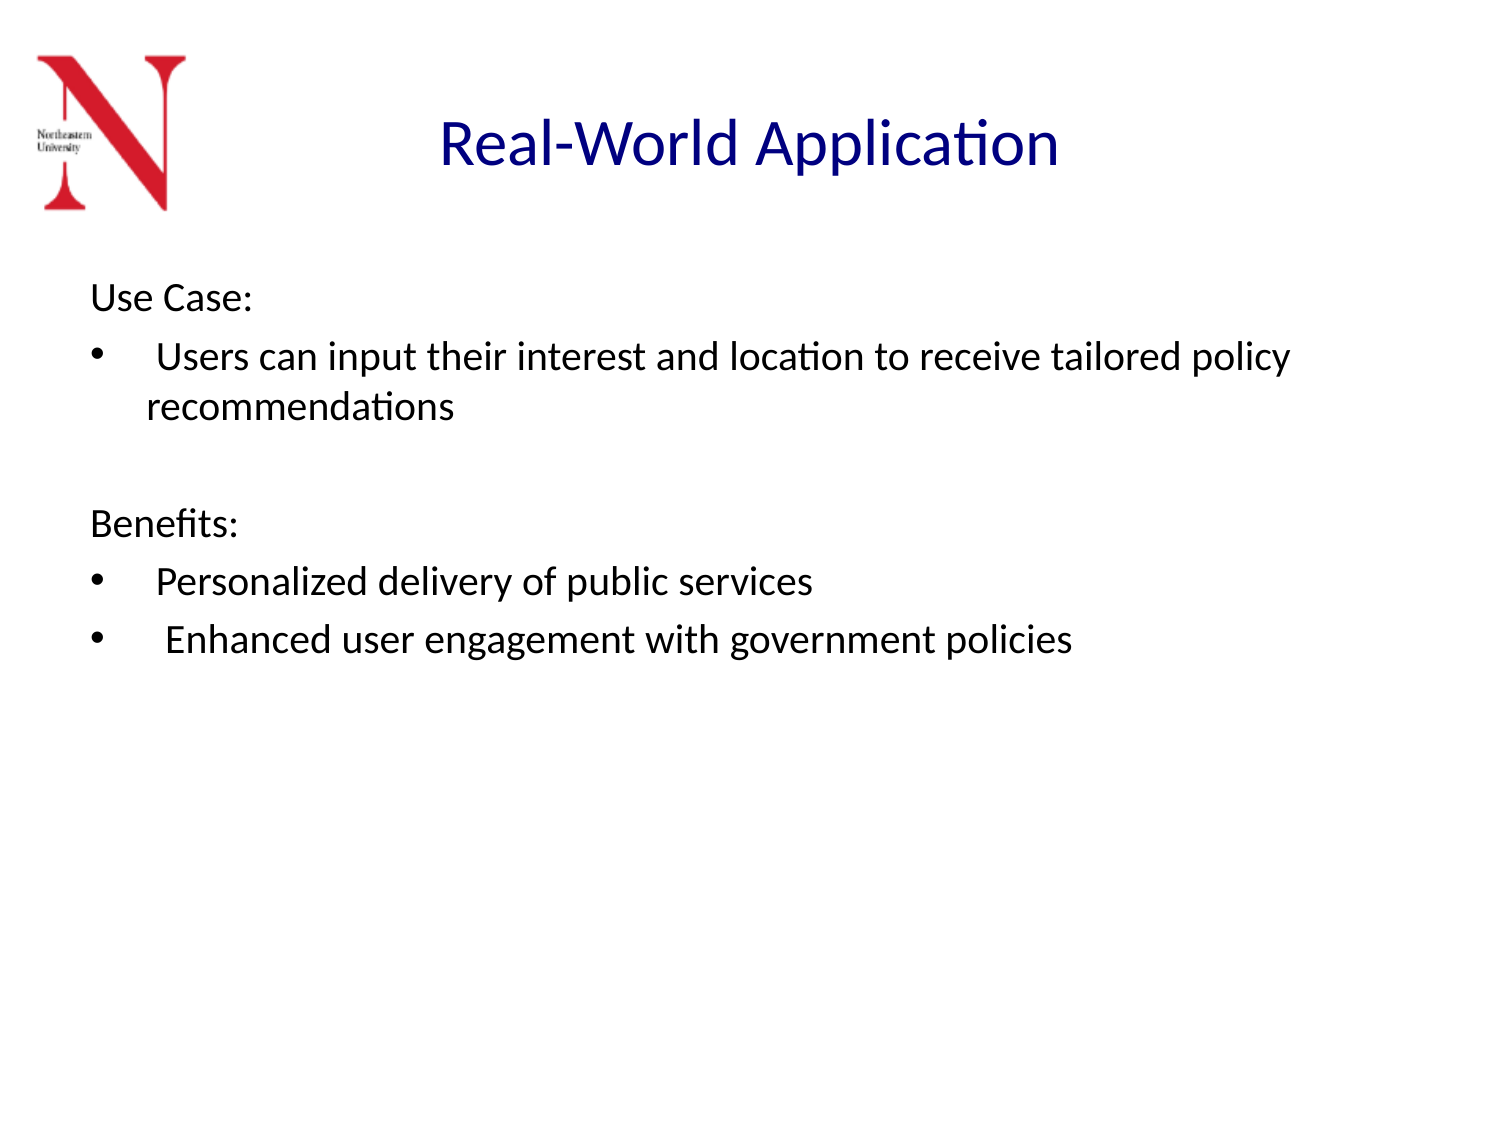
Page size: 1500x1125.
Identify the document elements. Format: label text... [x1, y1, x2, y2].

picture [32, 27, 194, 227]
list Use Case: Users can input their interest and location to receive tailored policy recommendations Benefits: Personalized delivery of public services Enhanced user engagement with government policies [75, 262, 1425, 1005]
title Real-World Application [195, 45, 1425, 233]
